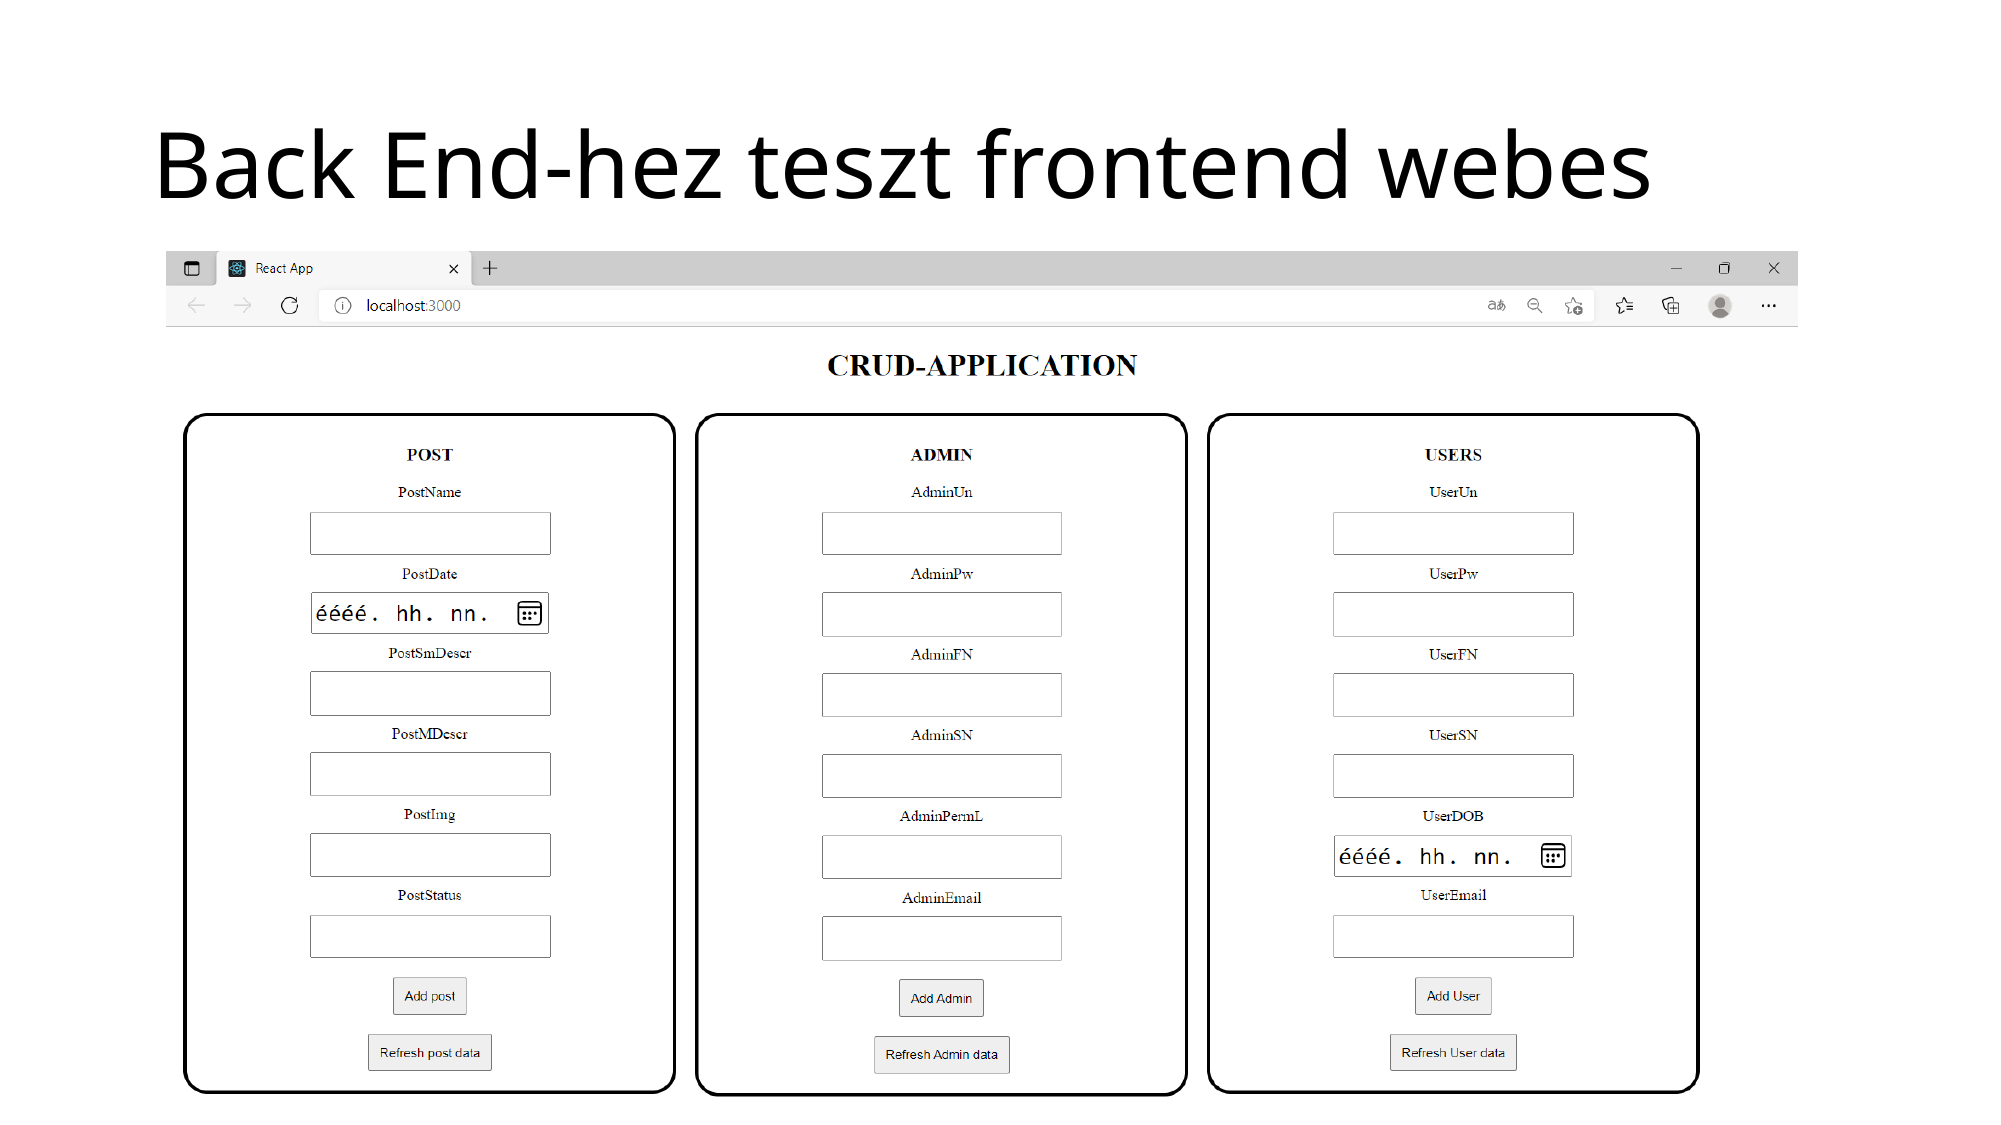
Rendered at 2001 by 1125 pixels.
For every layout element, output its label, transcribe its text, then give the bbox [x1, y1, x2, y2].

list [166, 251, 1798, 1125]
title Back End-hez teszt frontend webes [137, 59, 1863, 278]
